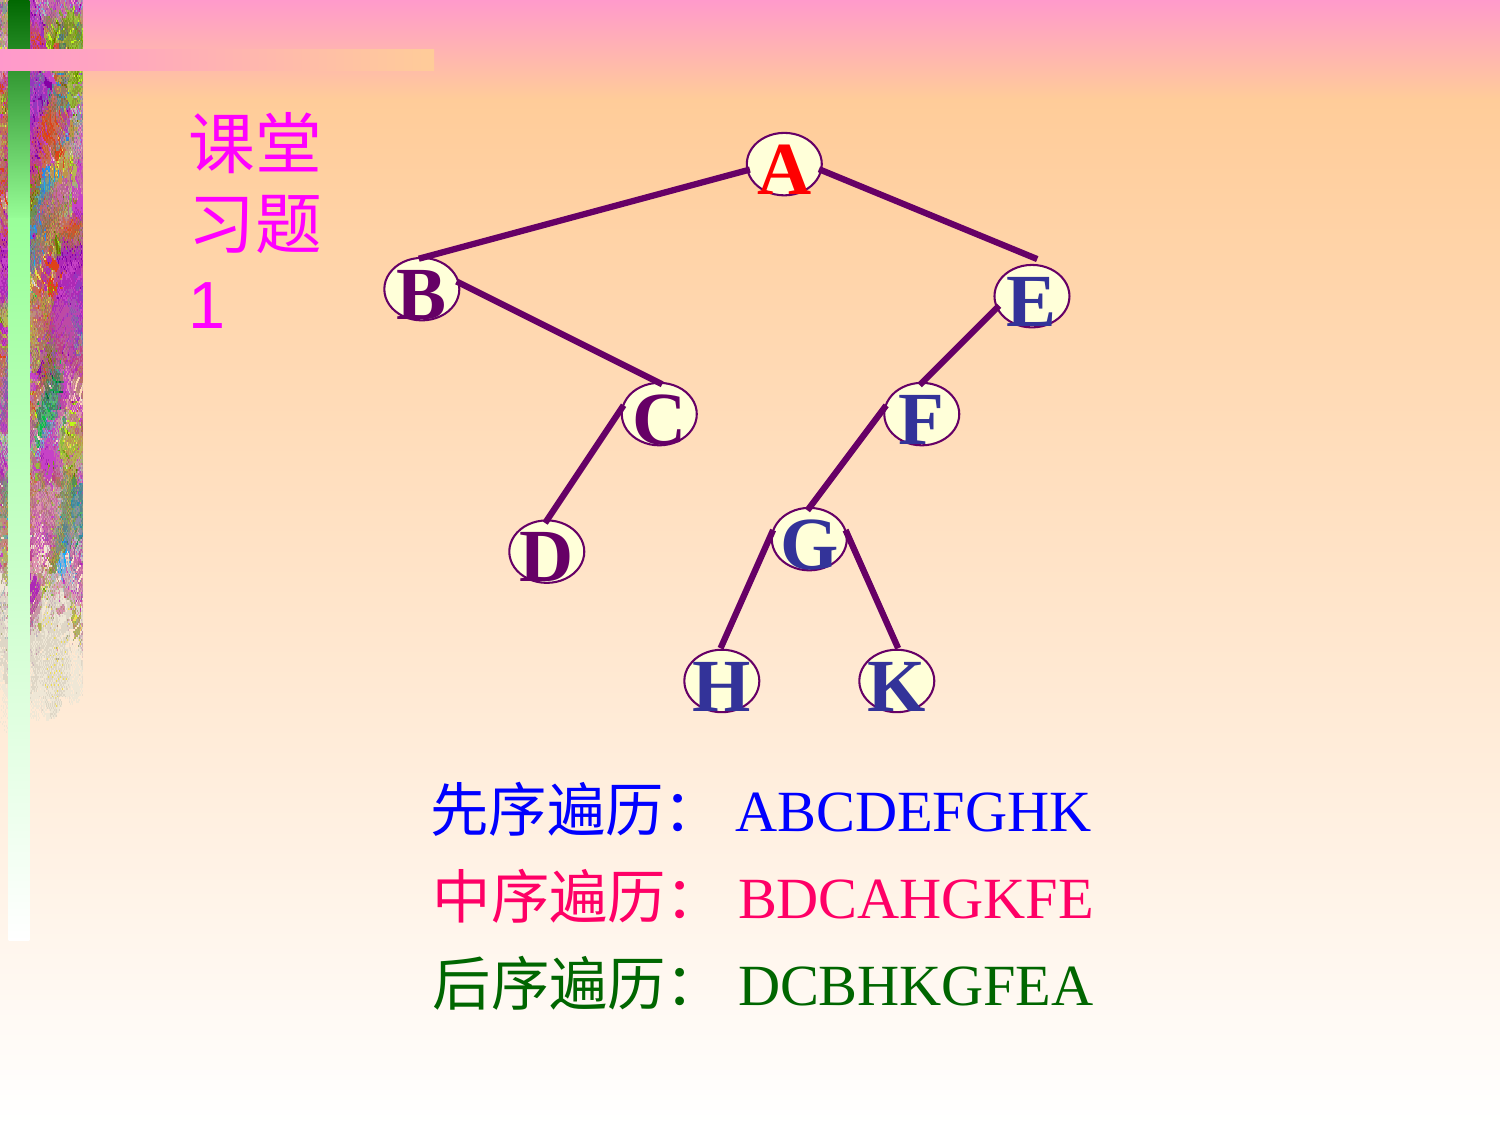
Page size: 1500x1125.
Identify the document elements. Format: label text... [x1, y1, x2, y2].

text_box C [621, 382, 697, 446]
picture [0, 0, 9, 50]
text_box F [884, 382, 960, 446]
text_box B [386, 257, 460, 321]
text_box D [509, 520, 585, 583]
text_box G [771, 507, 847, 571]
text_box E [994, 264, 1070, 328]
text_box H [684, 649, 760, 713]
text_box 后序遍历：DCBHKGFEA [418, 939, 1109, 1025]
text_box 课堂习题1 [173, 94, 386, 349]
text_box A [746, 132, 822, 196]
text_box K [859, 649, 935, 713]
picture [29, 71, 83, 821]
picture [29, 0, 83, 50]
text_box 中序遍历：BDCAHGKFE [418, 852, 1109, 938]
text_box 先序遍历：ABCDEFGHK [415, 766, 1107, 851]
picture [0, 71, 9, 821]
